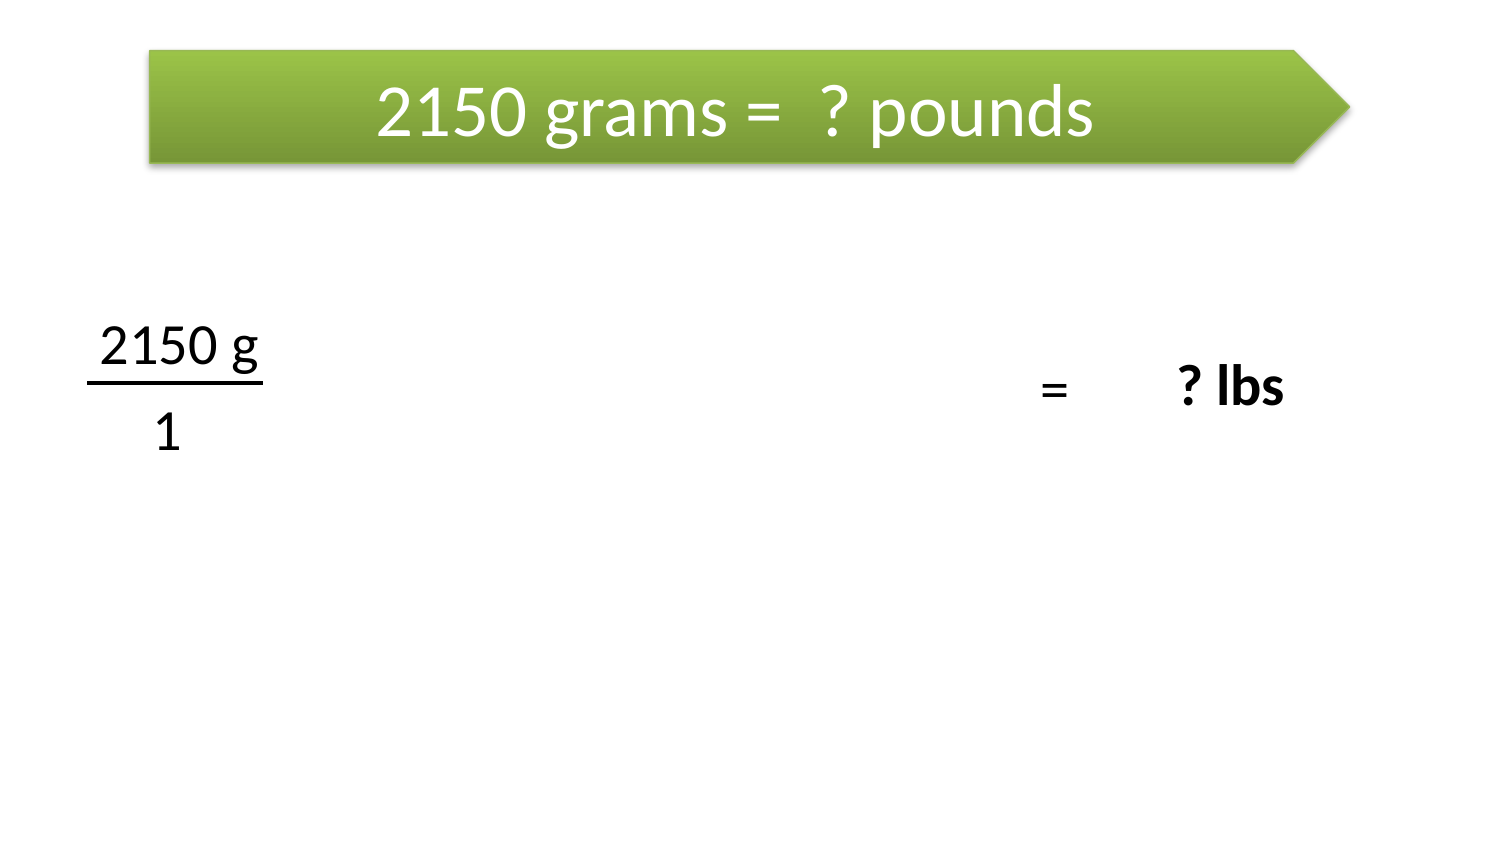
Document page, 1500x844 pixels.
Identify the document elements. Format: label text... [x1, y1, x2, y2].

text_box 2150 grams = ? pounds [148, 49, 1351, 164]
text_box = [1025, 343, 1085, 429]
text_box 1 [137, 392, 198, 470]
text_box ? lbs [1161, 339, 1301, 424]
text_box 2150 g [85, 298, 274, 384]
